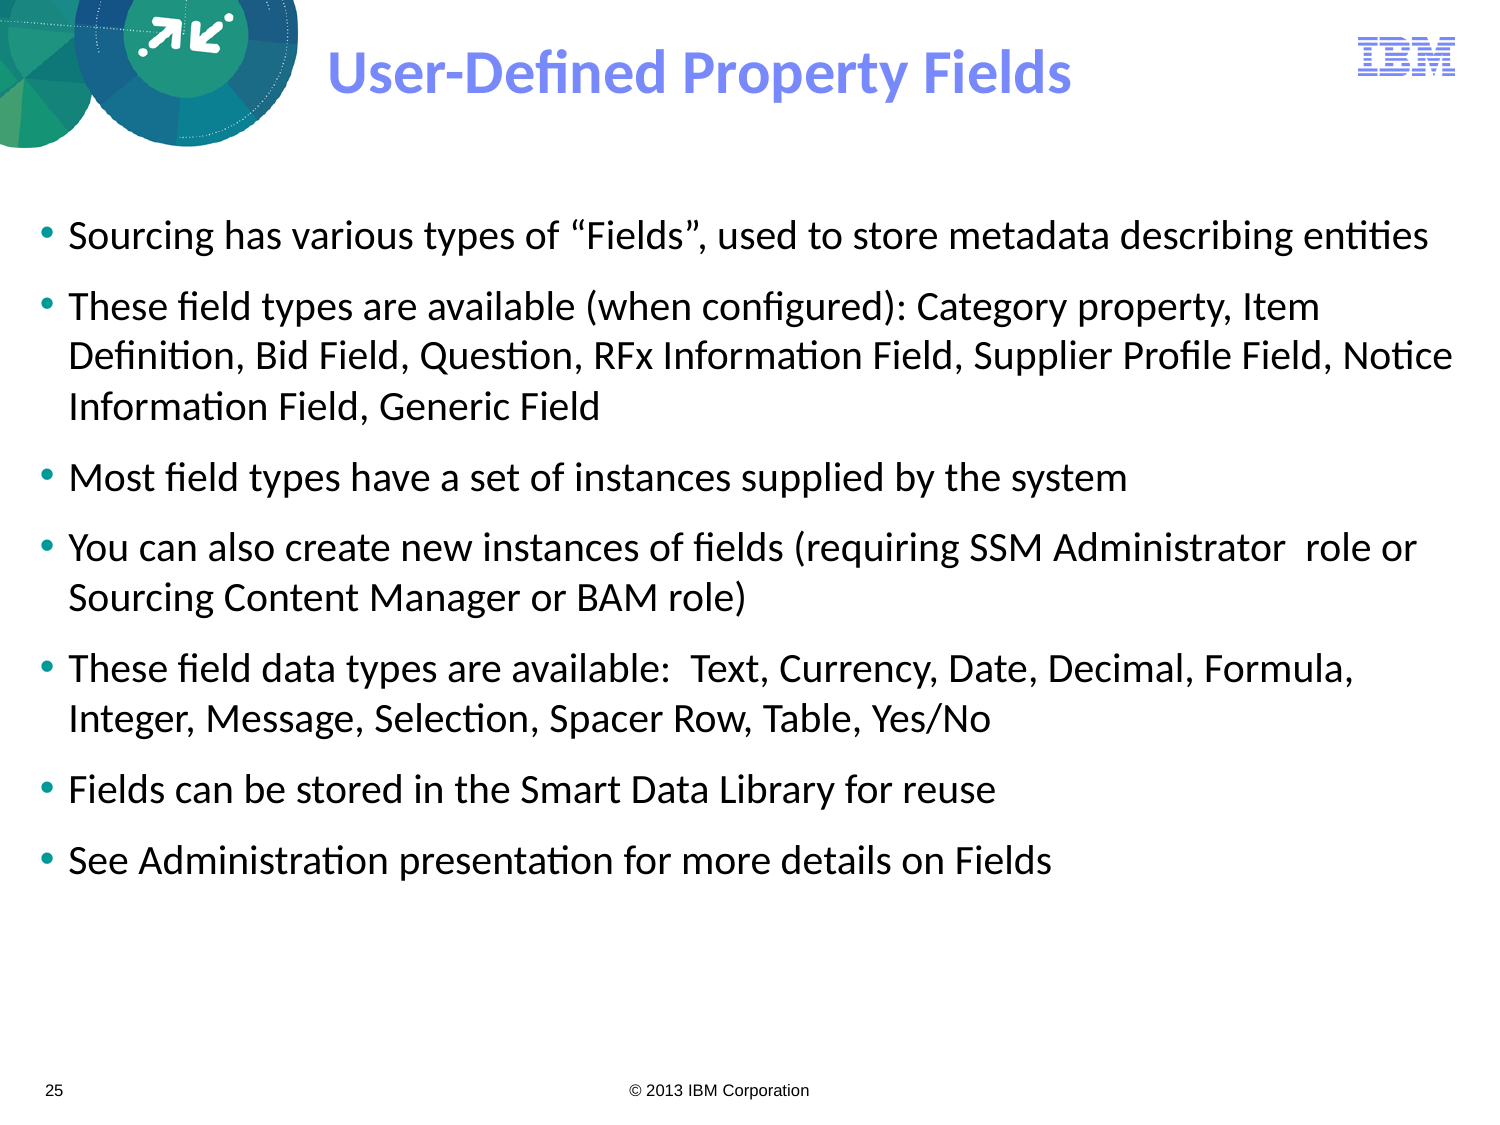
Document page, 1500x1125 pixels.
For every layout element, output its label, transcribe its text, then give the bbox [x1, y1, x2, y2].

title User-Defined Property Fields [312, 32, 1368, 175]
slide_number 25 [29, 1072, 91, 1103]
picture [0, 0, 313, 192]
list Sourcing has various types of “Fields”, used to store metadata describing entities These field types are available (when configured): Category property, Item Definition, Bid Field, Question, RFx Information Field, Supplier Profile Field, Notice Information Field, Generic Field Most field types have a set of instances supplied by the system You can also create new instances of fields (requiring SSM Administrator role or Sourcing Content Manager or BAM role) These field data types are available: Text, Currency, Date, Decimal, Formula, Integer, Message, Selection, Spacer Row, Table, Yes/No Fields can be stored in the Smart Data Library for reuse See Administration presentation for more details on Fields [24, 200, 1475, 1050]
picture [1368, 37, 1455, 76]
